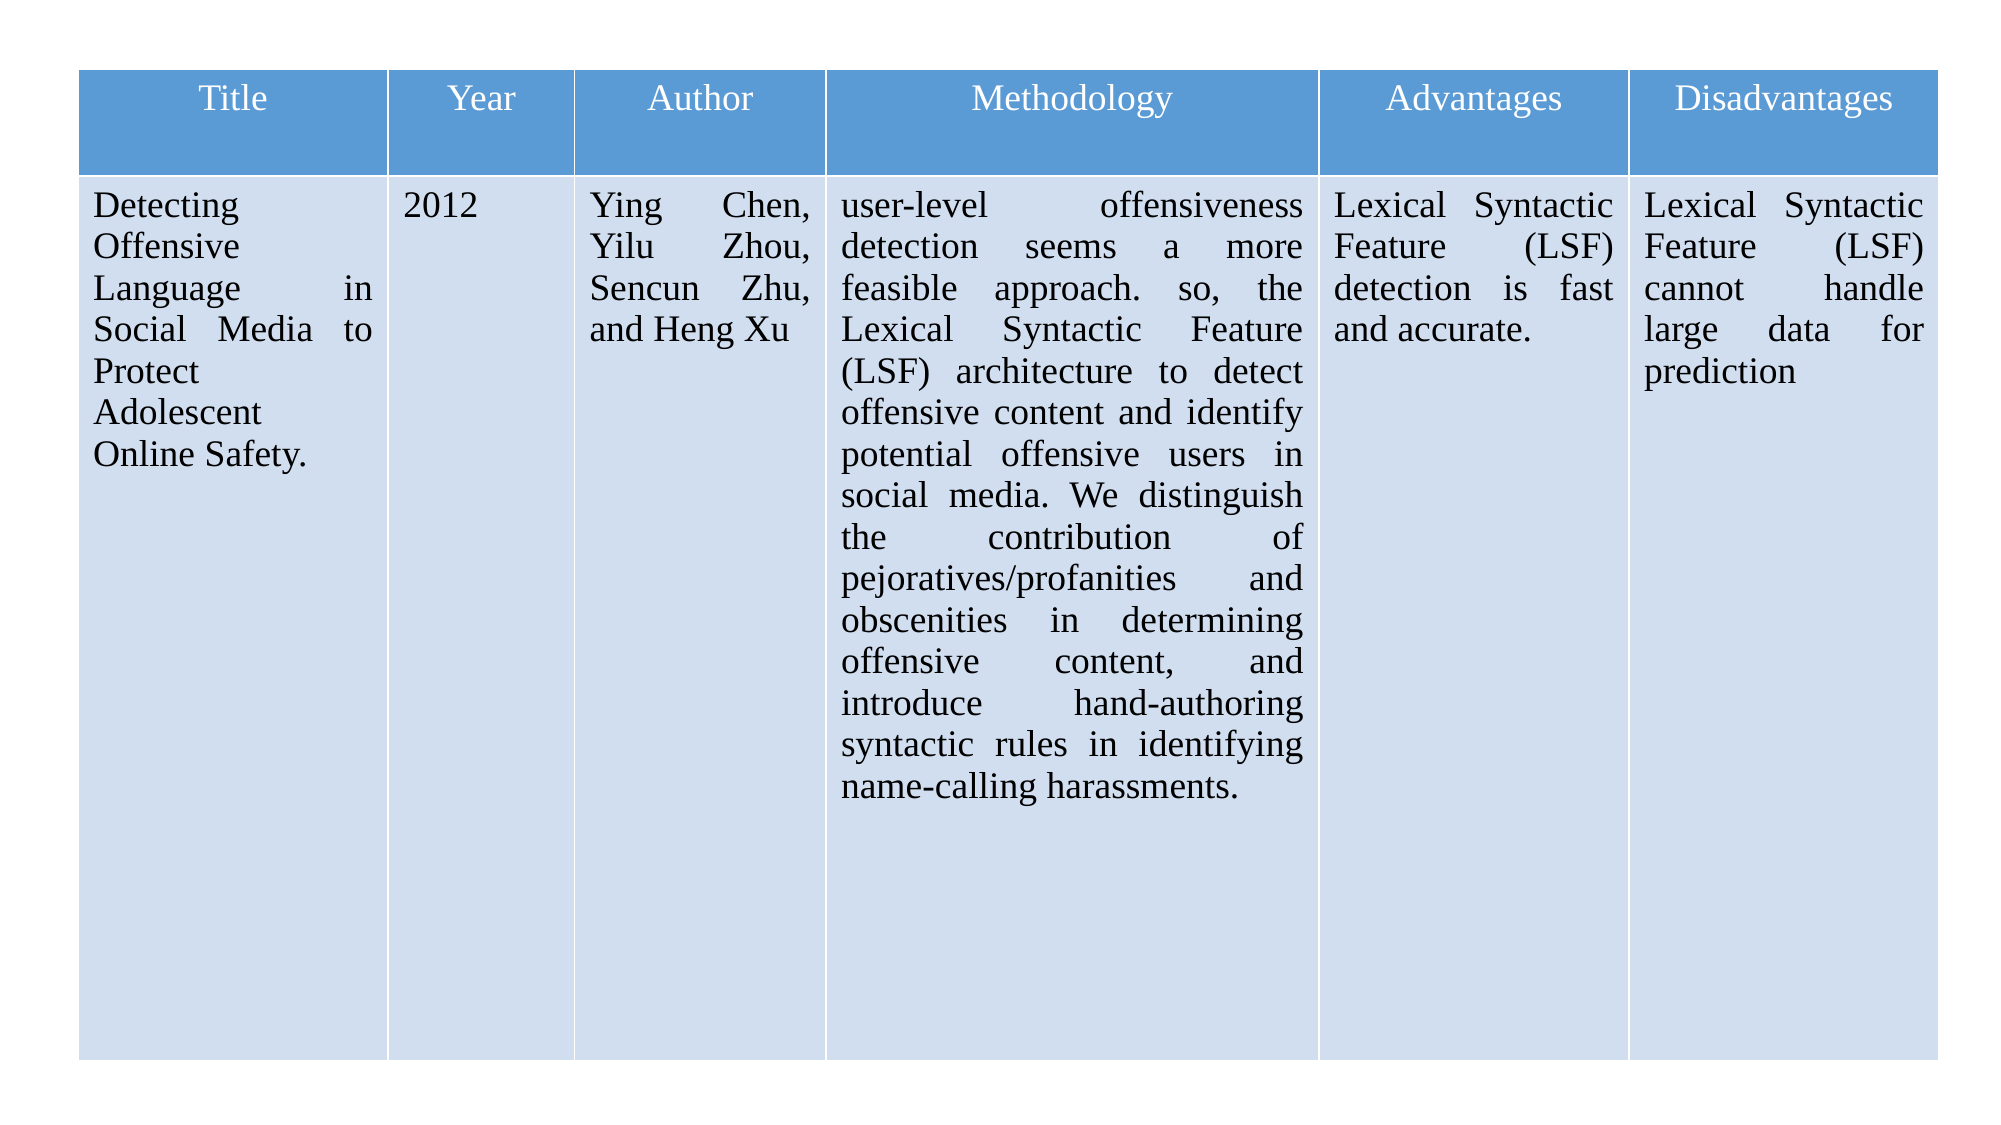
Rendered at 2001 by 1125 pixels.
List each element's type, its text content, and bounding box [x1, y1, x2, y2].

table_header Author [575, 70, 825, 175]
table_header Advantages [1320, 70, 1628, 175]
table_cell Lexical Syntactic Feature (LSF) detection is fast and accurate. [1320, 177, 1628, 1060]
table_cell Ying Chen, Yilu Zhou, Sencun Zhu, and Heng Xu [575, 177, 825, 1060]
table_header Year [389, 70, 574, 175]
table_cell Lexical Syntactic Feature (LSF) cannot handle large data for prediction [1630, 177, 1938, 1060]
table_cell user-level offensiveness detection seems a more feasible approach. so, the Lexical Syntactic Feature (LSF) architecture to detect offensive content and identify potential offensive users in social media. We distinguish the contribution of pejoratives/profanities and obscenities in determining offensive content, and introduce hand-authoring syntactic rules in identifying name-calling harassments. [827, 177, 1318, 1060]
table_header Disadvantages [1630, 70, 1938, 175]
table_cell Detecting Offensive Language in Social Media to Protect Adolescent Online Safety. [79, 177, 387, 1060]
table_header Methodology [827, 70, 1318, 175]
table_header Title [79, 70, 387, 175]
table_cell 2012 [389, 177, 574, 1060]
